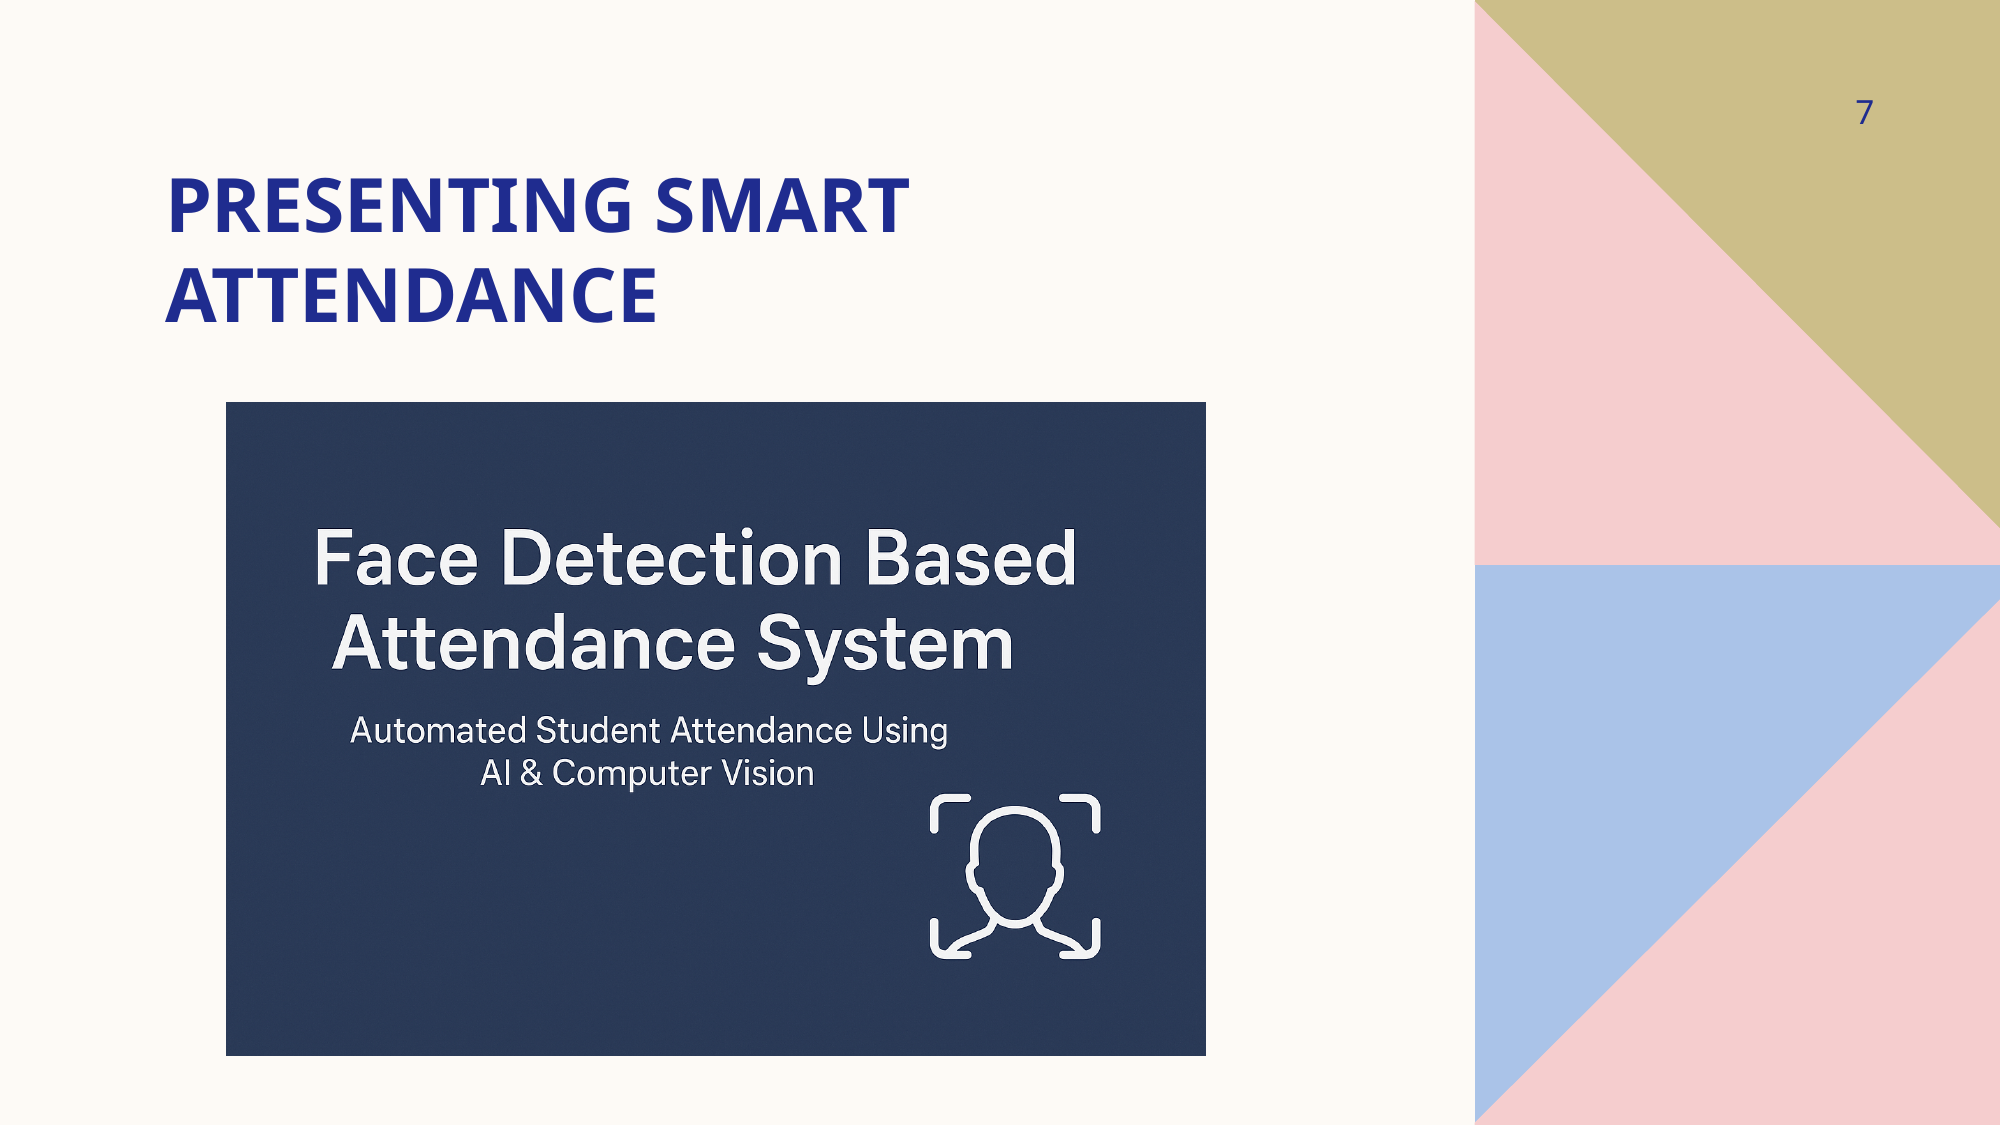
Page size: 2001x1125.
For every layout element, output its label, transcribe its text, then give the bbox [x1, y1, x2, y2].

picture [226, 402, 1206, 1056]
slide_number 7 [1712, 75, 1875, 153]
title Presenting Smart Attendance [150, 136, 1429, 338]
